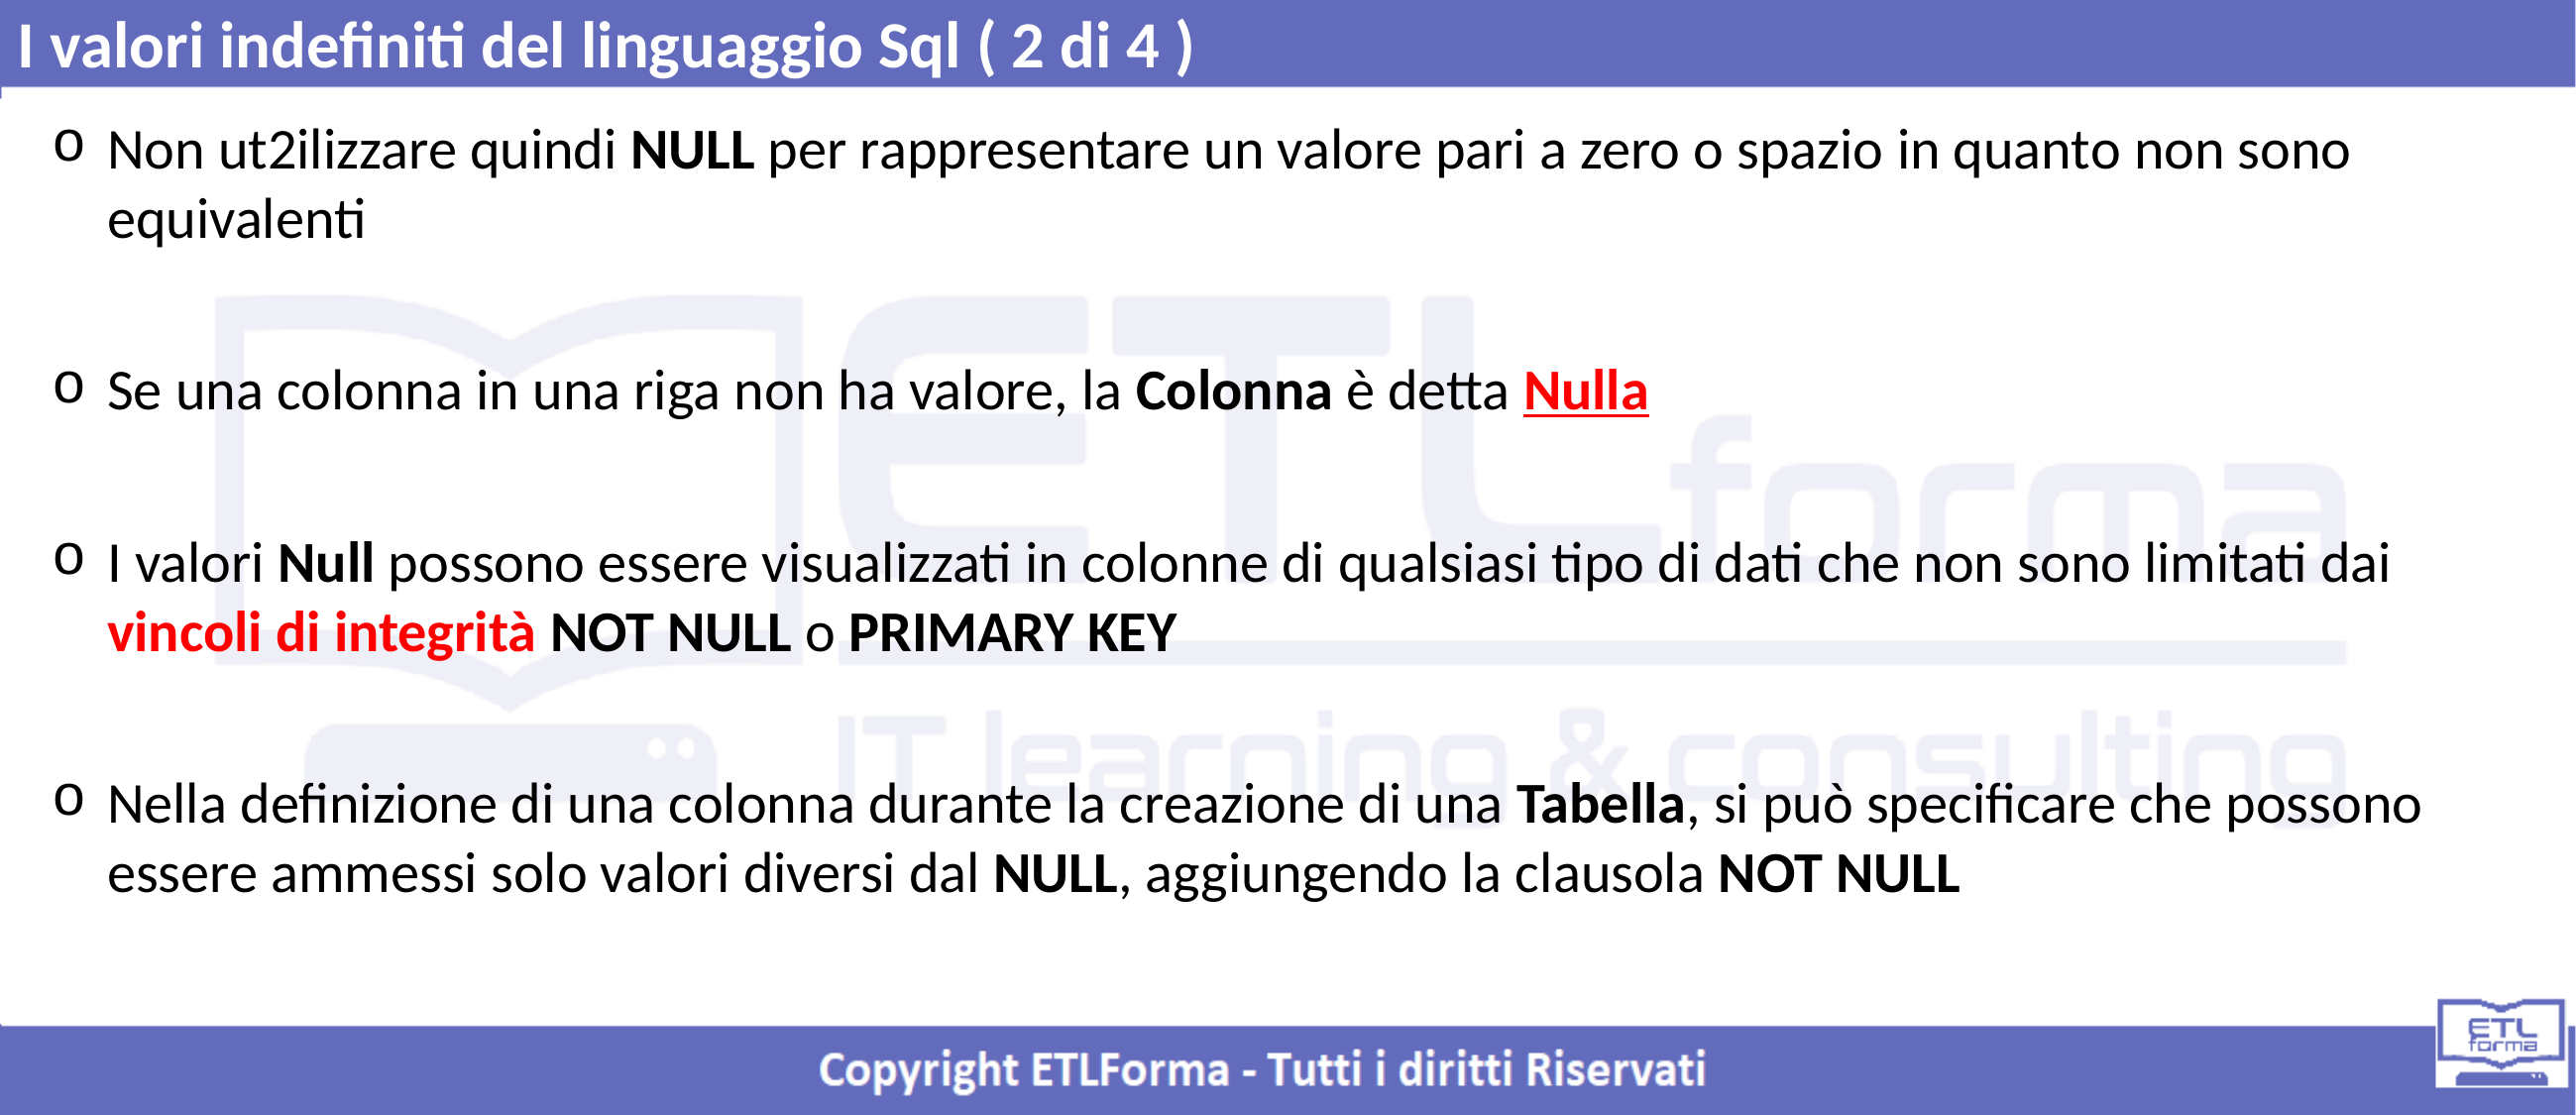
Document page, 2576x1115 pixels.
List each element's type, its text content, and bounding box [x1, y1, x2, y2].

text_box I valori indefiniti del linguaggio Sql ( 2 di 4 ) [3, 0, 2552, 65]
text_box Non ut2ilizzare quindi NULL per rappresentare un valore pari a zero o spazio in quanto non sono equivalenti Se una colonna in una riga non ha valore, la Colonna è detta Nulla I valori Null possono essere visualizzati in colonne di qualsiasi tipo di dati che non sono limitati dai vincoli di integrità NOT NULL o PRIMARY KEY Nella definizione di una colonna durante la creazione di una Tabella, si può specificare che possono essere ammessi solo valori diversi dal NULL, aggiungendo la clausola NOT NULL [18, 105, 2527, 910]
